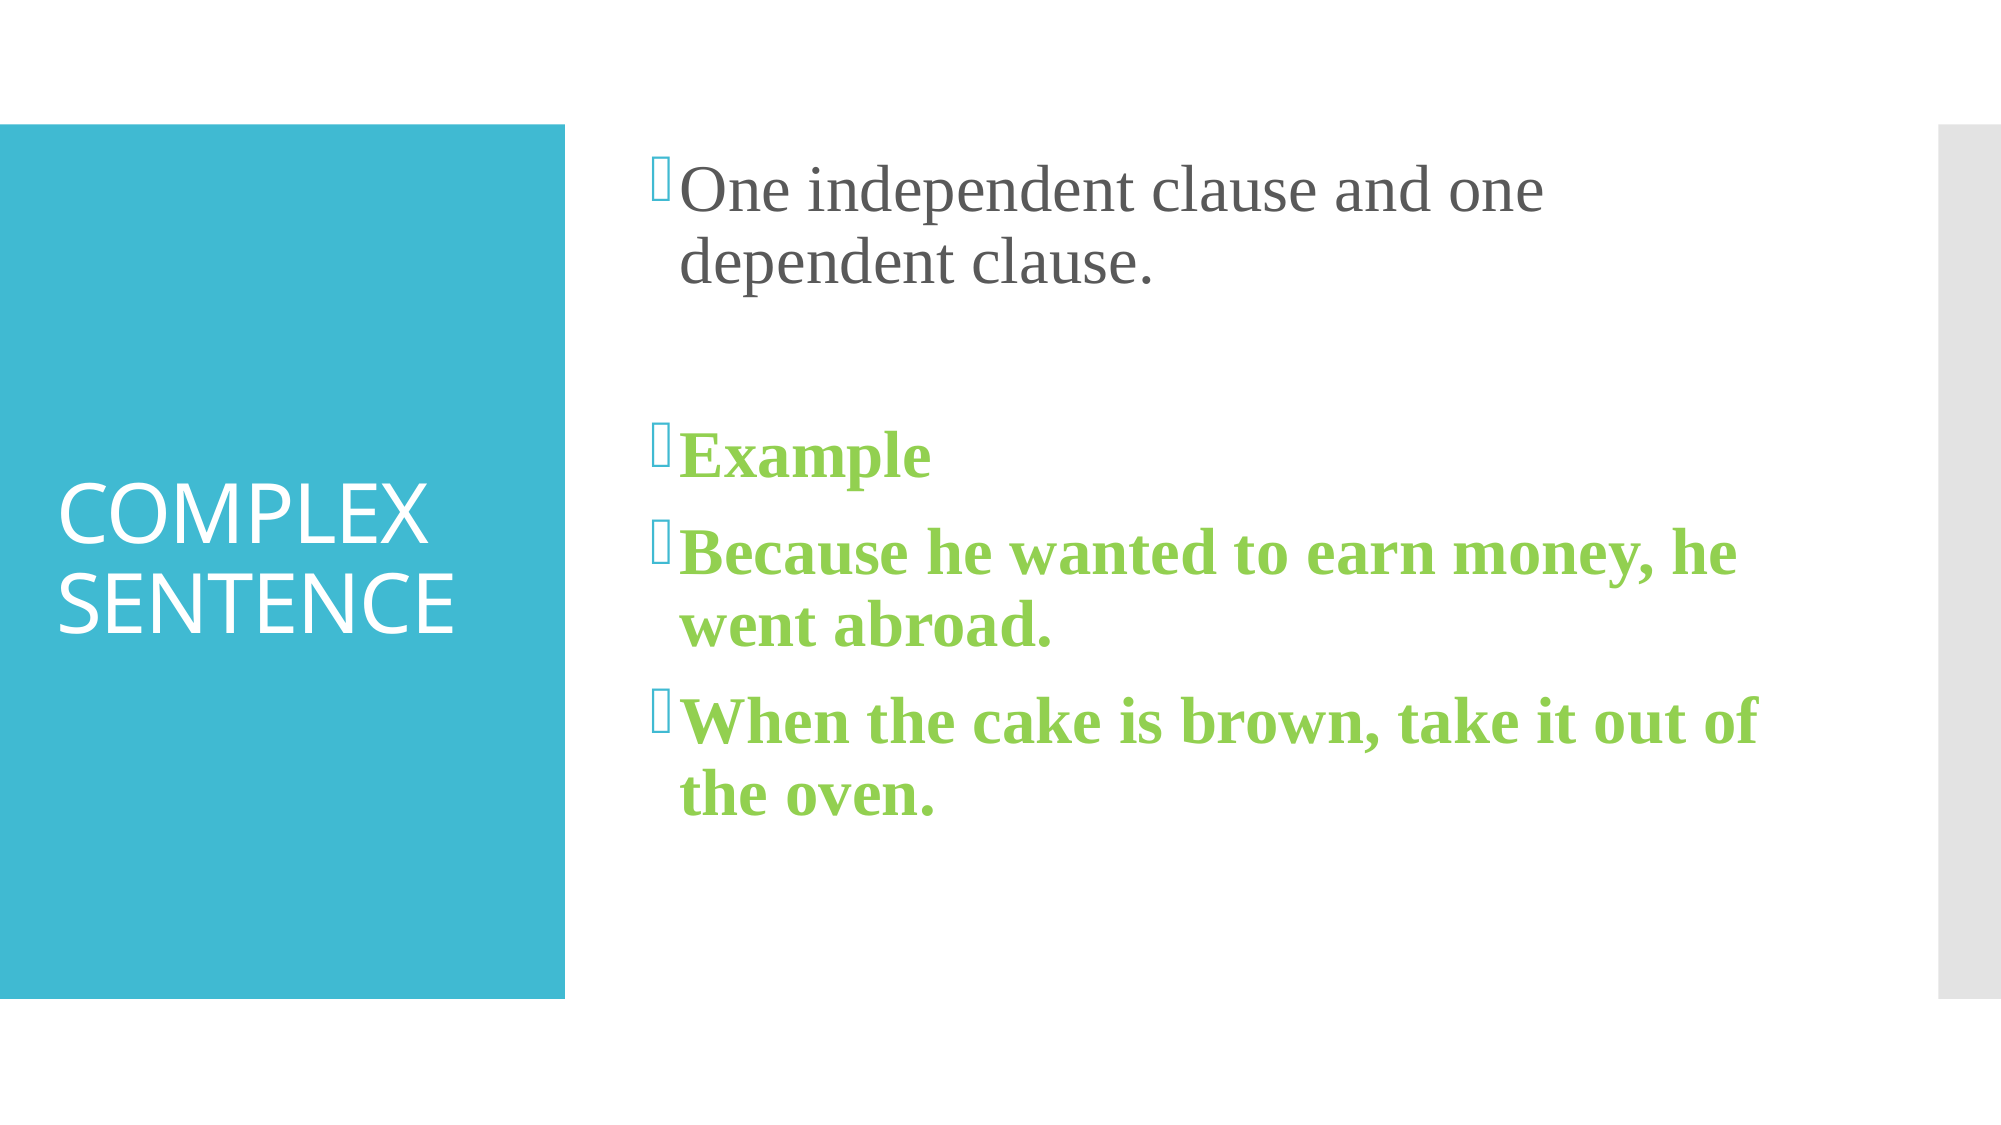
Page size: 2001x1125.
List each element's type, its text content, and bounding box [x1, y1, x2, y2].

title COMPLEX SENTENCE [41, 184, 525, 940]
list One independent clause and one dependent clause. Example Because he wanted to earn money, he went abroad. When the cake is brown, take it out of the oven. [634, 141, 1835, 982]
